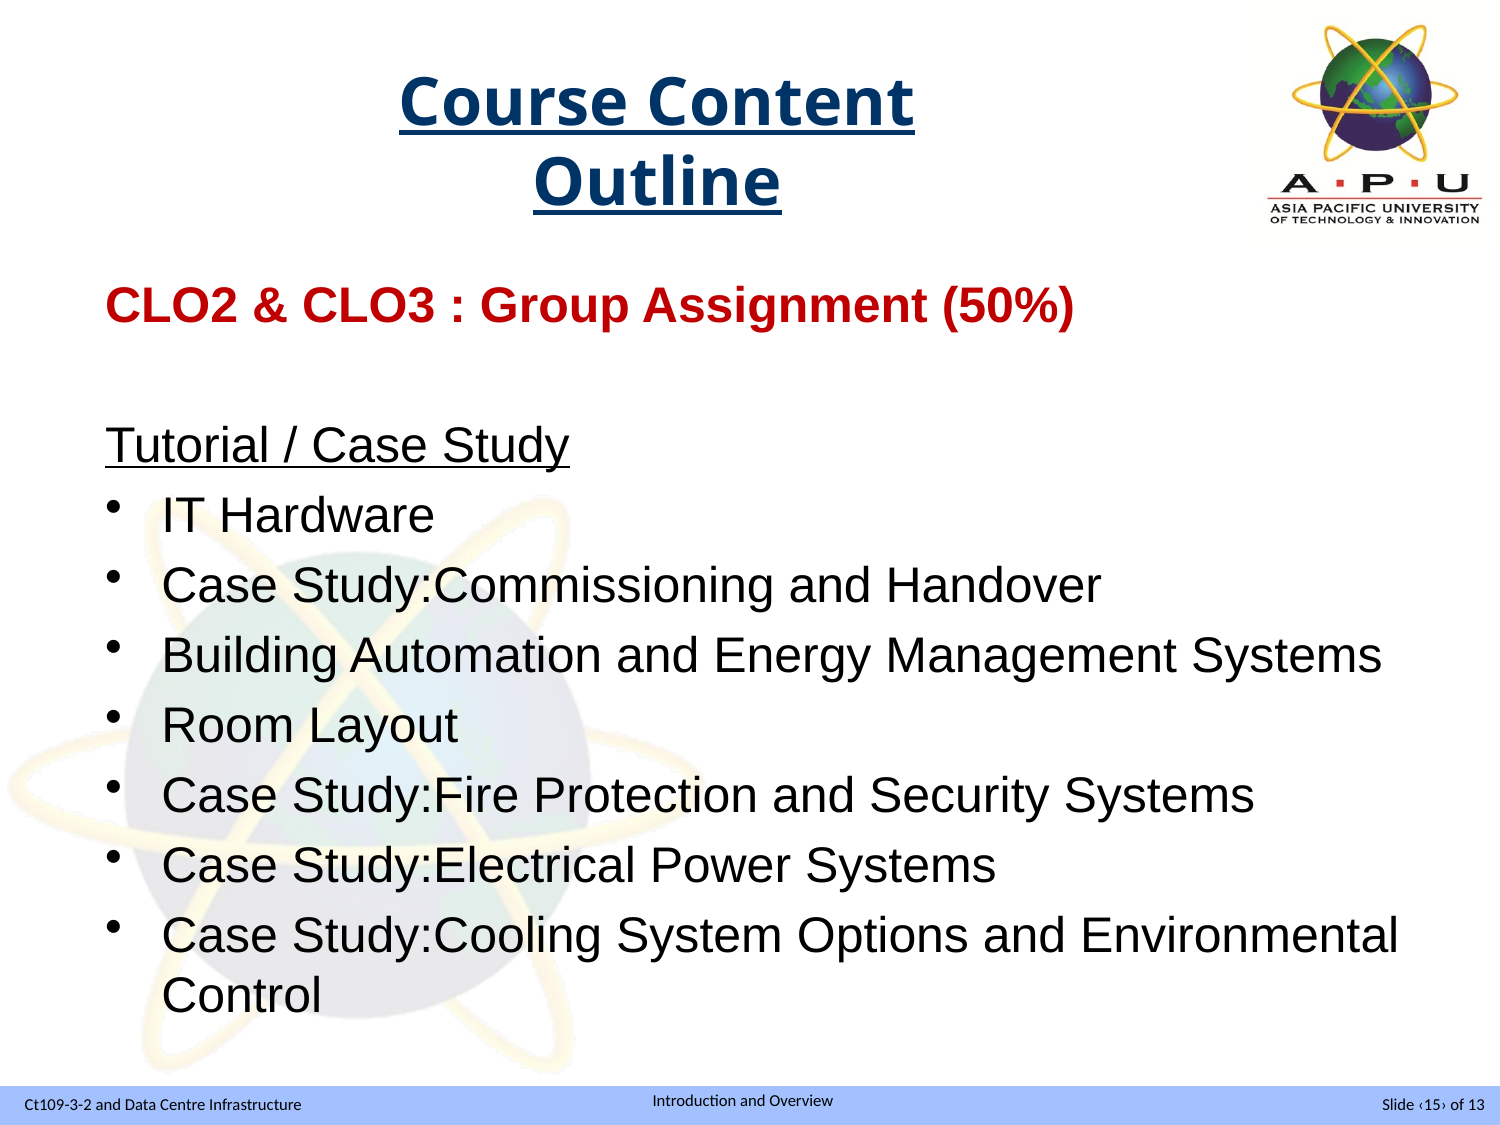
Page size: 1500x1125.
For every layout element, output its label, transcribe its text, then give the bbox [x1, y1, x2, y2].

picture [1251, 0, 1500, 249]
footer Slide ‹15› of 13 [1024, 1086, 1500, 1125]
list CLO2 & CLO3 : Group Assignment (50%) Tutorial / Case Study IT Hardware Case Study:Commissioning and Handover Building Automation and Energy Management Systems Room Layout Case Study:Fire Protection and Security Systems Case Study:Electrical Power Systems Case Study:Cooling System Options and Environmental Control [89, 265, 1449, 1008]
title Course Content Outline [261, 37, 1054, 241]
